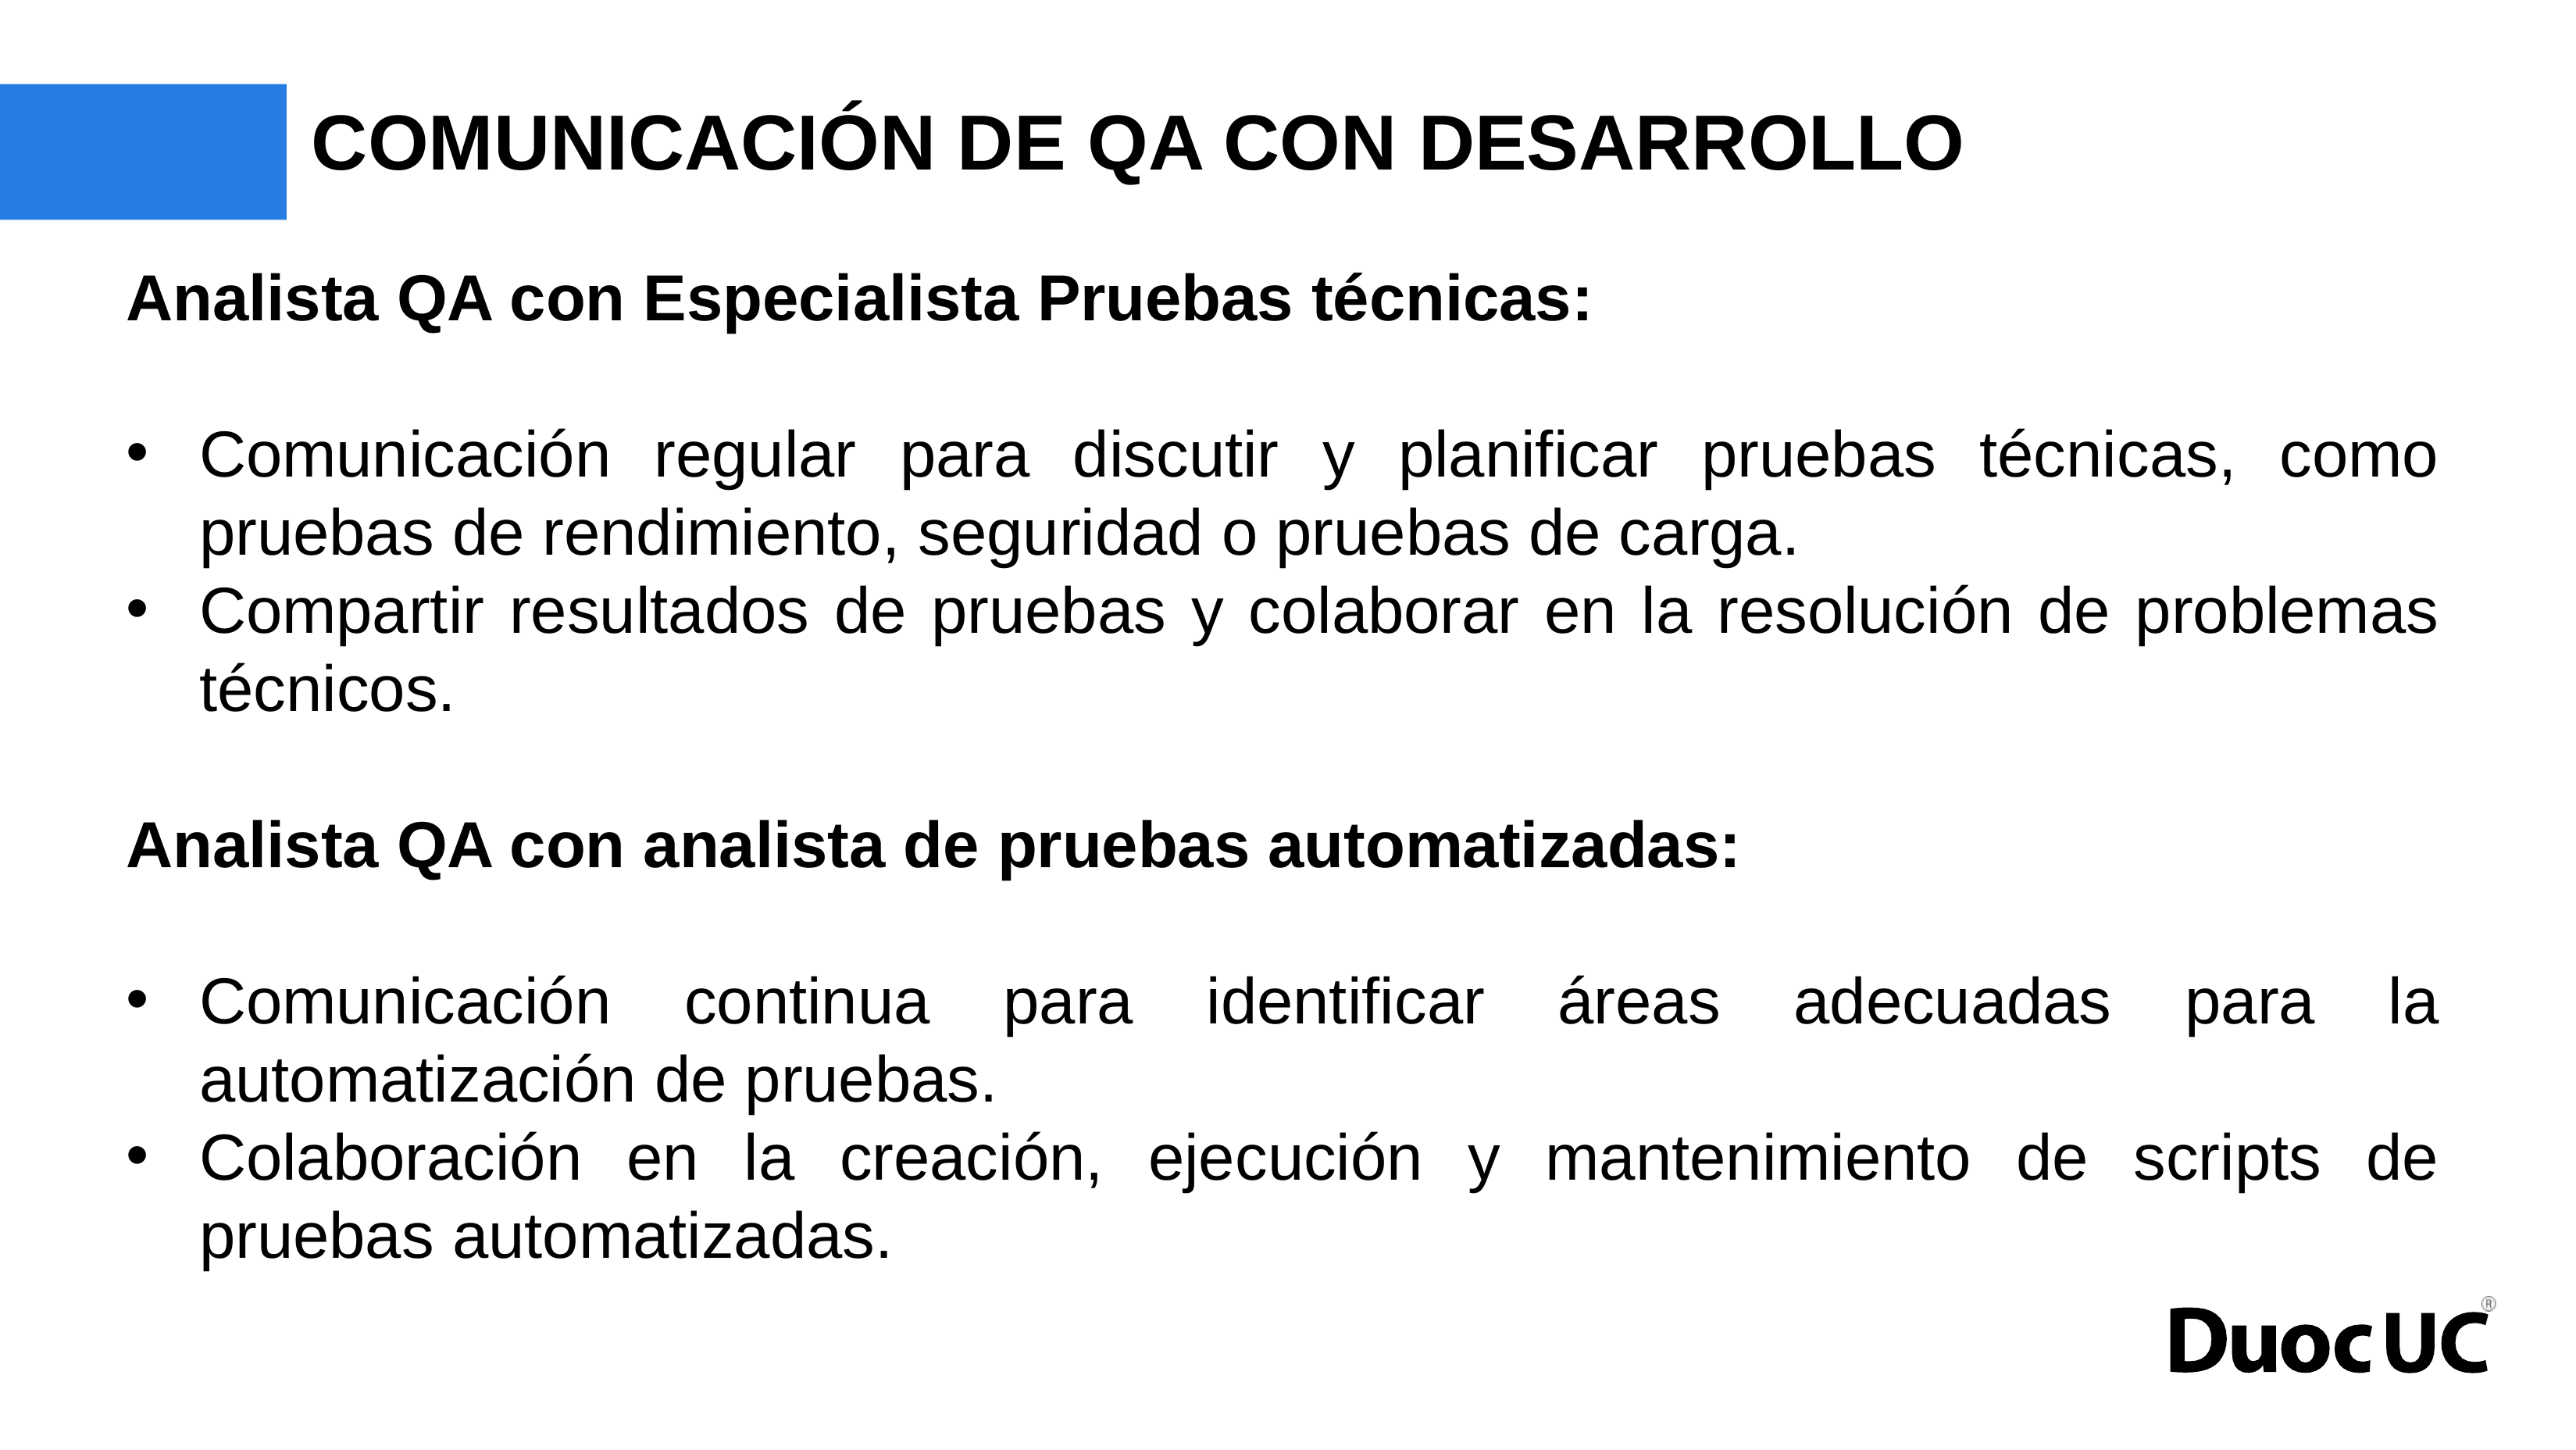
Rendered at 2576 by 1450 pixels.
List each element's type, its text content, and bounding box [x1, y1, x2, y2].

title COMUNICACIÓN DE QA CON DESARROLLO [311, 91, 2489, 187]
picture [2481, 1296, 2496, 1312]
text_box Analista QA con Especialista Pruebas técnicas: Comunicación regular para discutir y planificar pruebas técnicas, como pruebas de rendimiento, seguridad o pruebas de carga. Compartir resultados de pruebas y colaborar en la resolución de problemas técnicos. Analista QA con analista de pruebas automatizadas: Comunicación continua para identificar áreas adecuadas para la automatización de pruebas. Colaboración en la creación, ejecución y mantenimiento de scripts de pruebas automatizadas. [126, 255, 2440, 1272]
